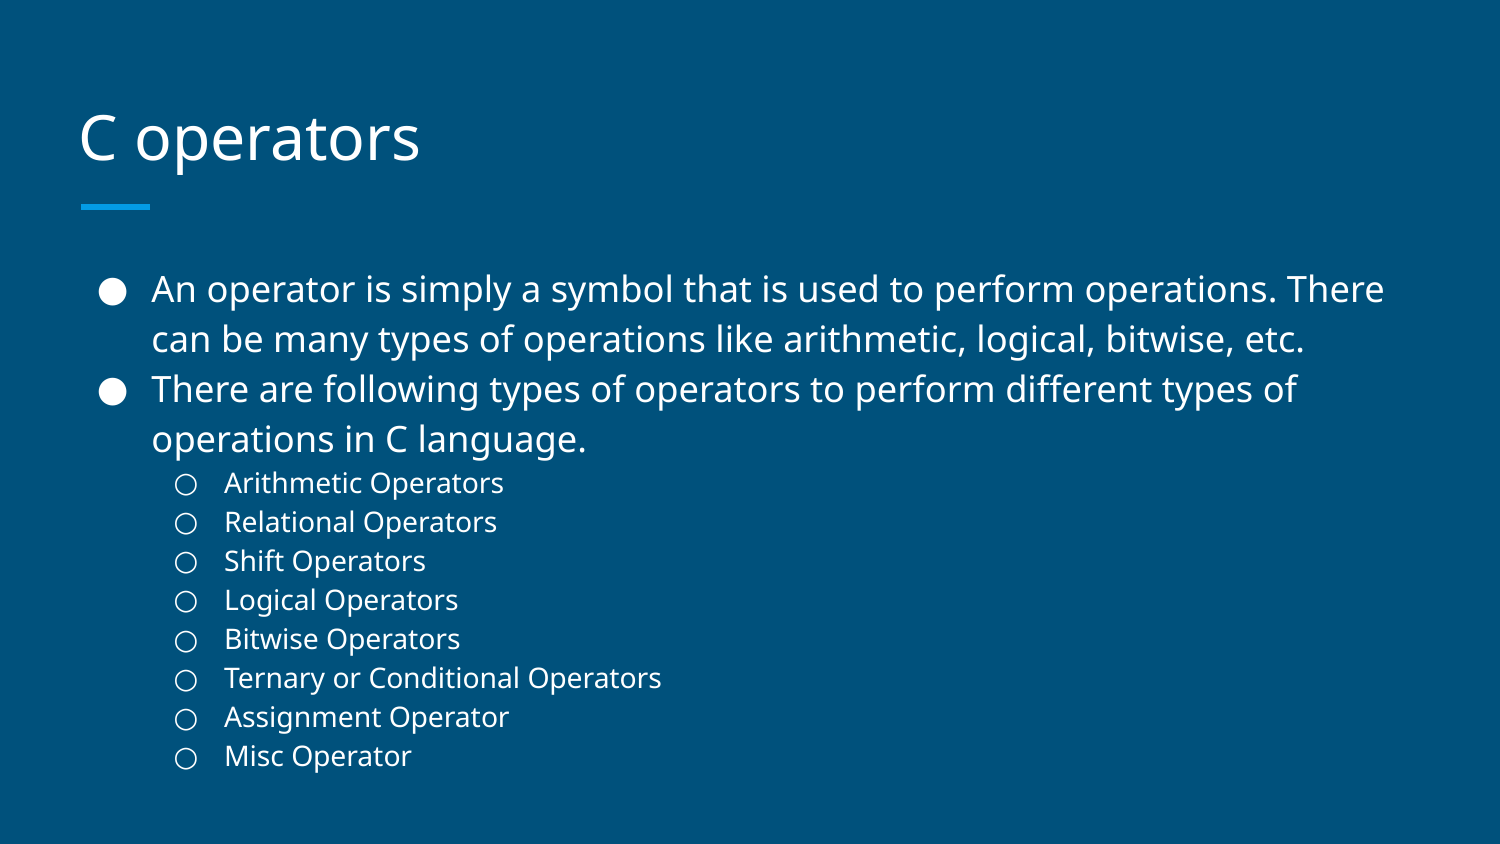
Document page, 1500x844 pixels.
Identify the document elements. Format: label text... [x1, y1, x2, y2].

list An operator is simply a symbol that is used to perform operations. There can be many types of operations like arithmetic, logical, bitwise, etc. There are following types of operators to perform different types of operations in C language. Arithmetic Operators Relational Operators Shift Operators Logical Operators Bitwise Operators Ternary or Conditional Operators Assignment Operator Misc Operator [63, 244, 1437, 794]
title C operators [63, 75, 1437, 188]
